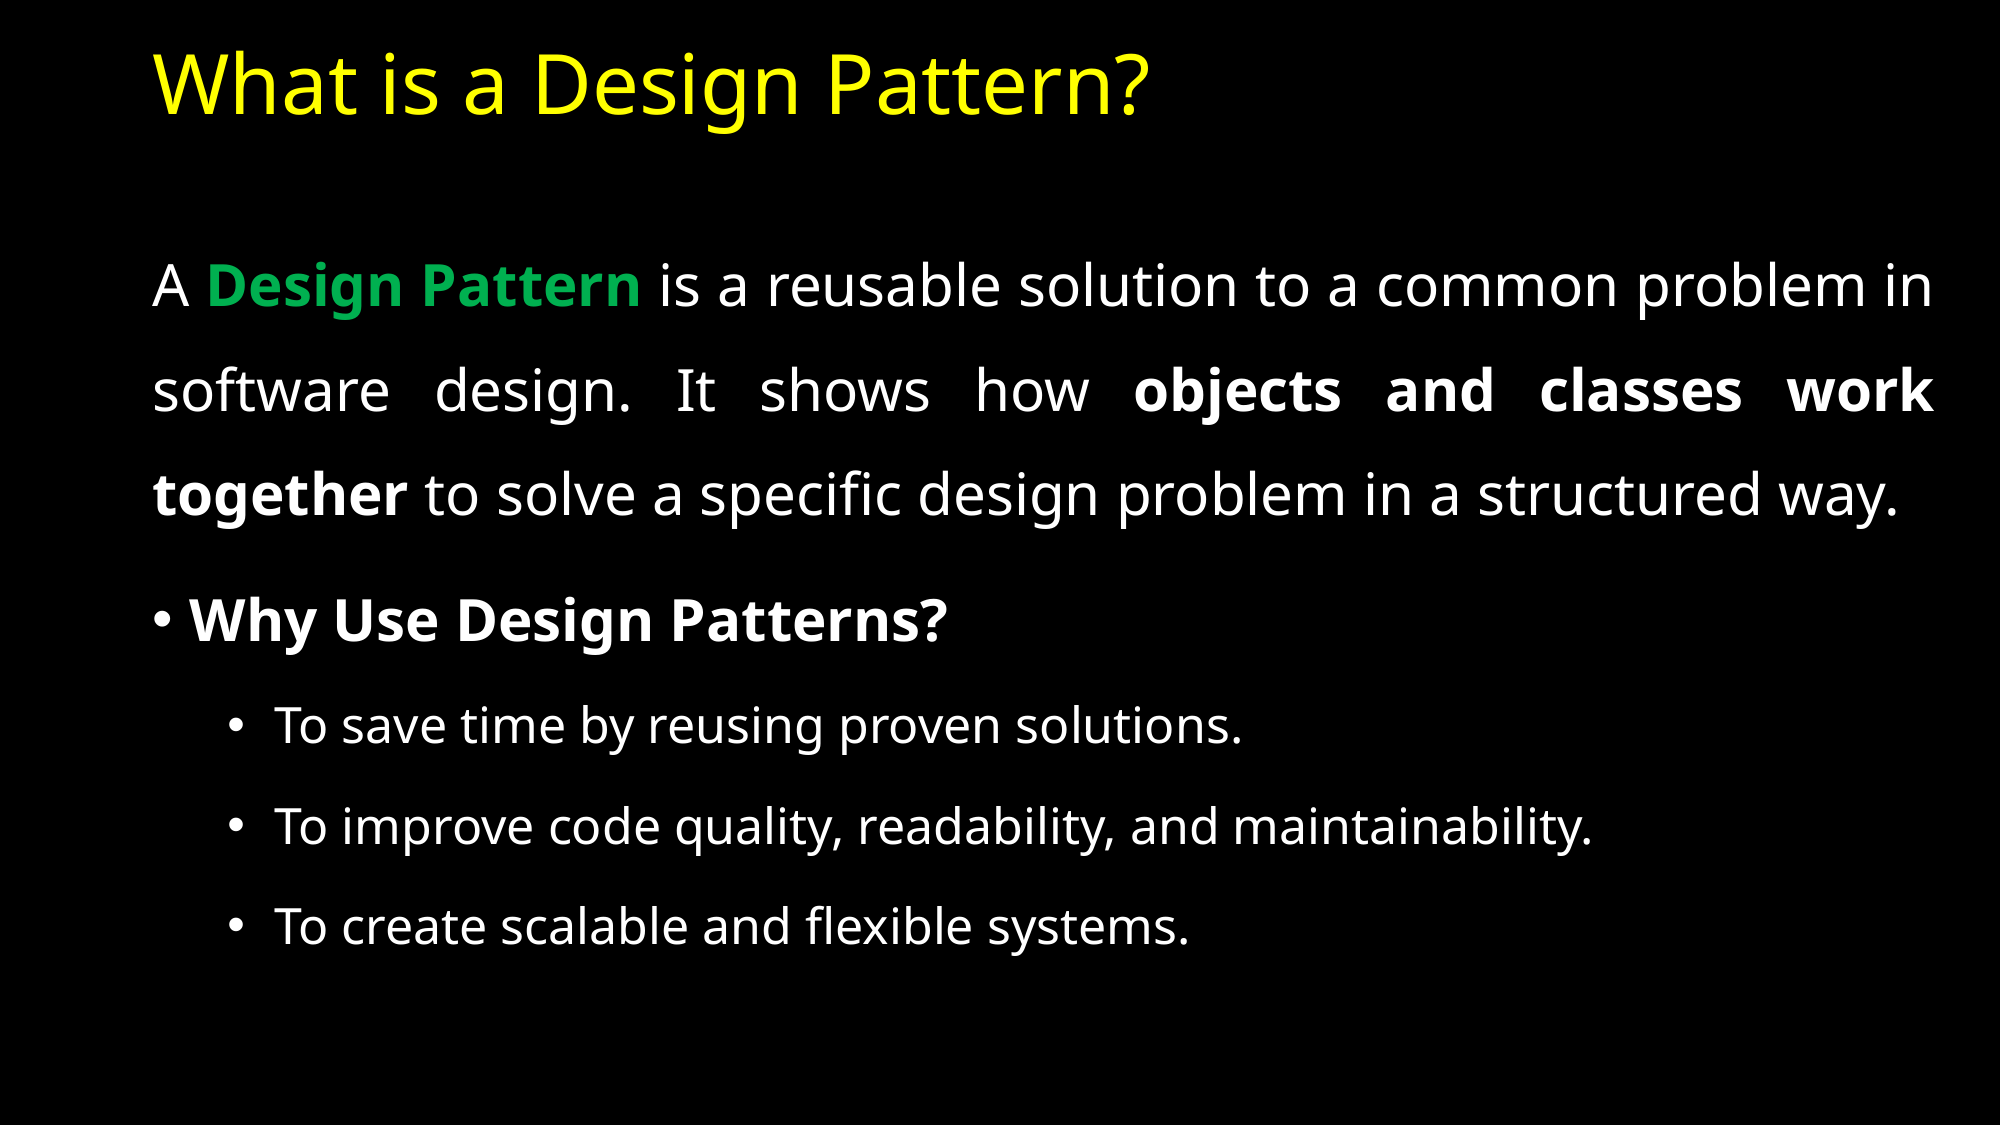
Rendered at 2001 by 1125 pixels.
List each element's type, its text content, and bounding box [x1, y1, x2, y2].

list A Design Pattern is a reusable solution to a common problem in software design. It shows how objects and classes work together to solve a specific design problem in a structured way. Why Use Design Patterns? To save time by reusing proven solutions. To improve code quality, readability, and maintainability. To create scalable and flexible systems. [137, 205, 1950, 1030]
title What is a Design Pattern? [137, 32, 1863, 144]
